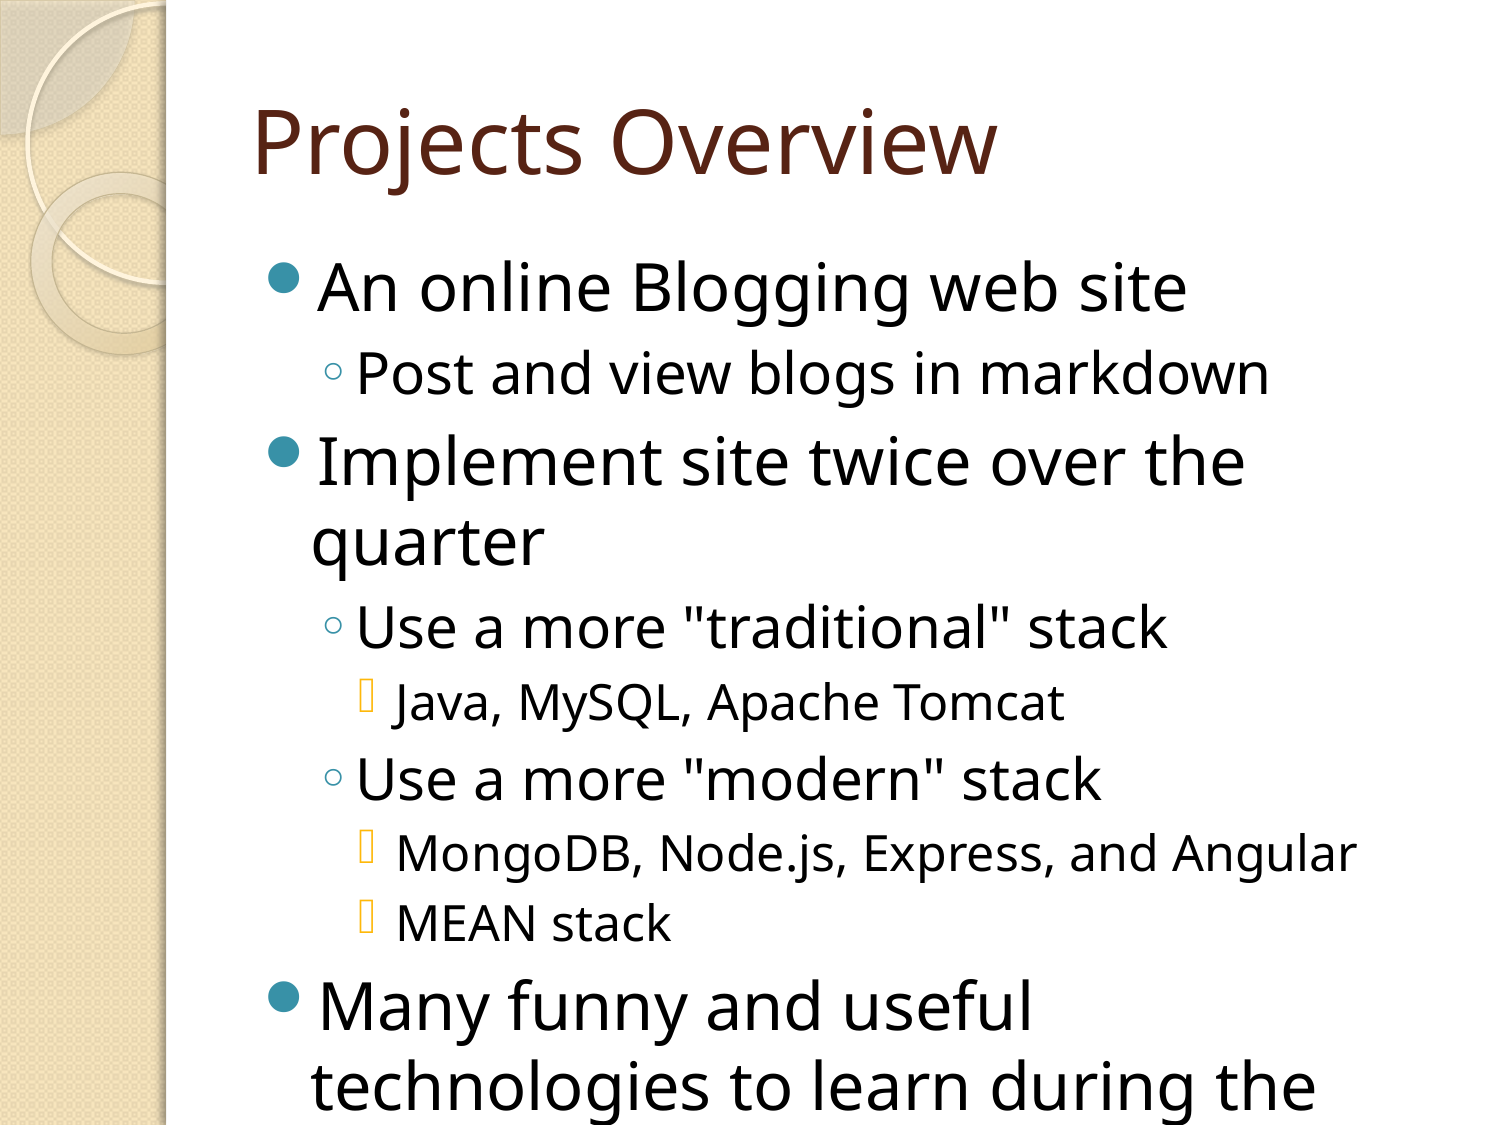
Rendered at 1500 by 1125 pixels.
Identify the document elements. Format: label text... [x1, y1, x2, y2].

list An online Blogging web site Post and view blogs in markdown Implement site twice over the quarter Use a more "traditional" stack Java, MySQL, Apache Tomcat Use a more "modern" stack MongoDB, Node.js, Express, and Angular MEAN stack Many funny and useful technologies to learn during the quarter! [235, 237, 1466, 1025]
title Projects Overview [235, 45, 1466, 233]
